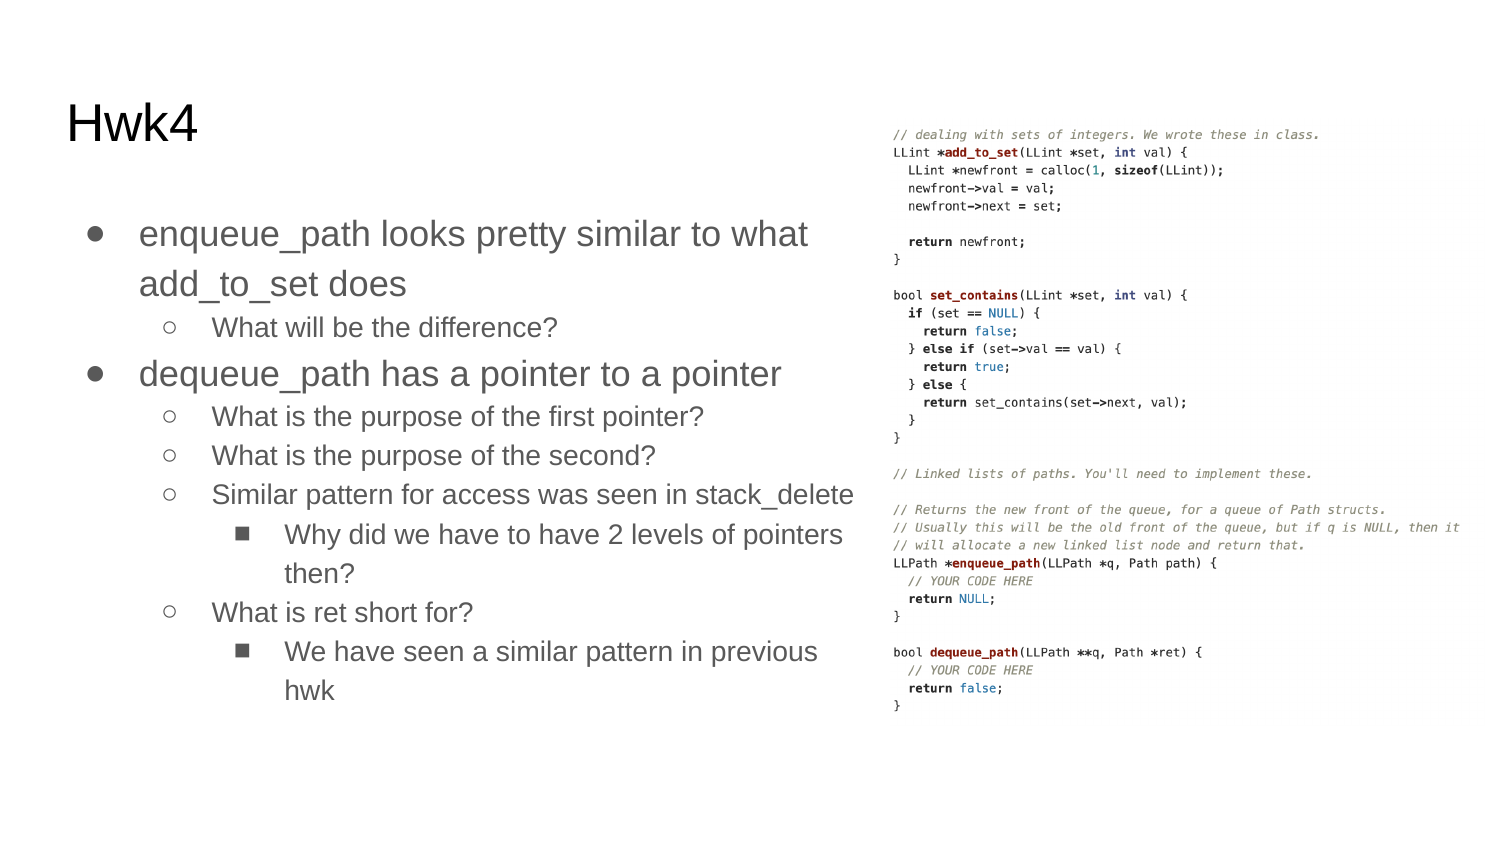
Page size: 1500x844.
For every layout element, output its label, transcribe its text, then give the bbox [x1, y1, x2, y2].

picture [890, 118, 1485, 726]
list enqueue_path looks pretty similar to what add_to_set does What will be the difference? dequeue_path has a pointer to a pointer What is the purpose of the first pointer? What is the purpose of the second? Similar pattern for access was seen in stack_delete Why did we have to have 2 levels of pointers then? What is ret short for? We have seen a similar pattern in previous hwk [51, 189, 872, 750]
title Hwk4 [51, 72, 1449, 167]
